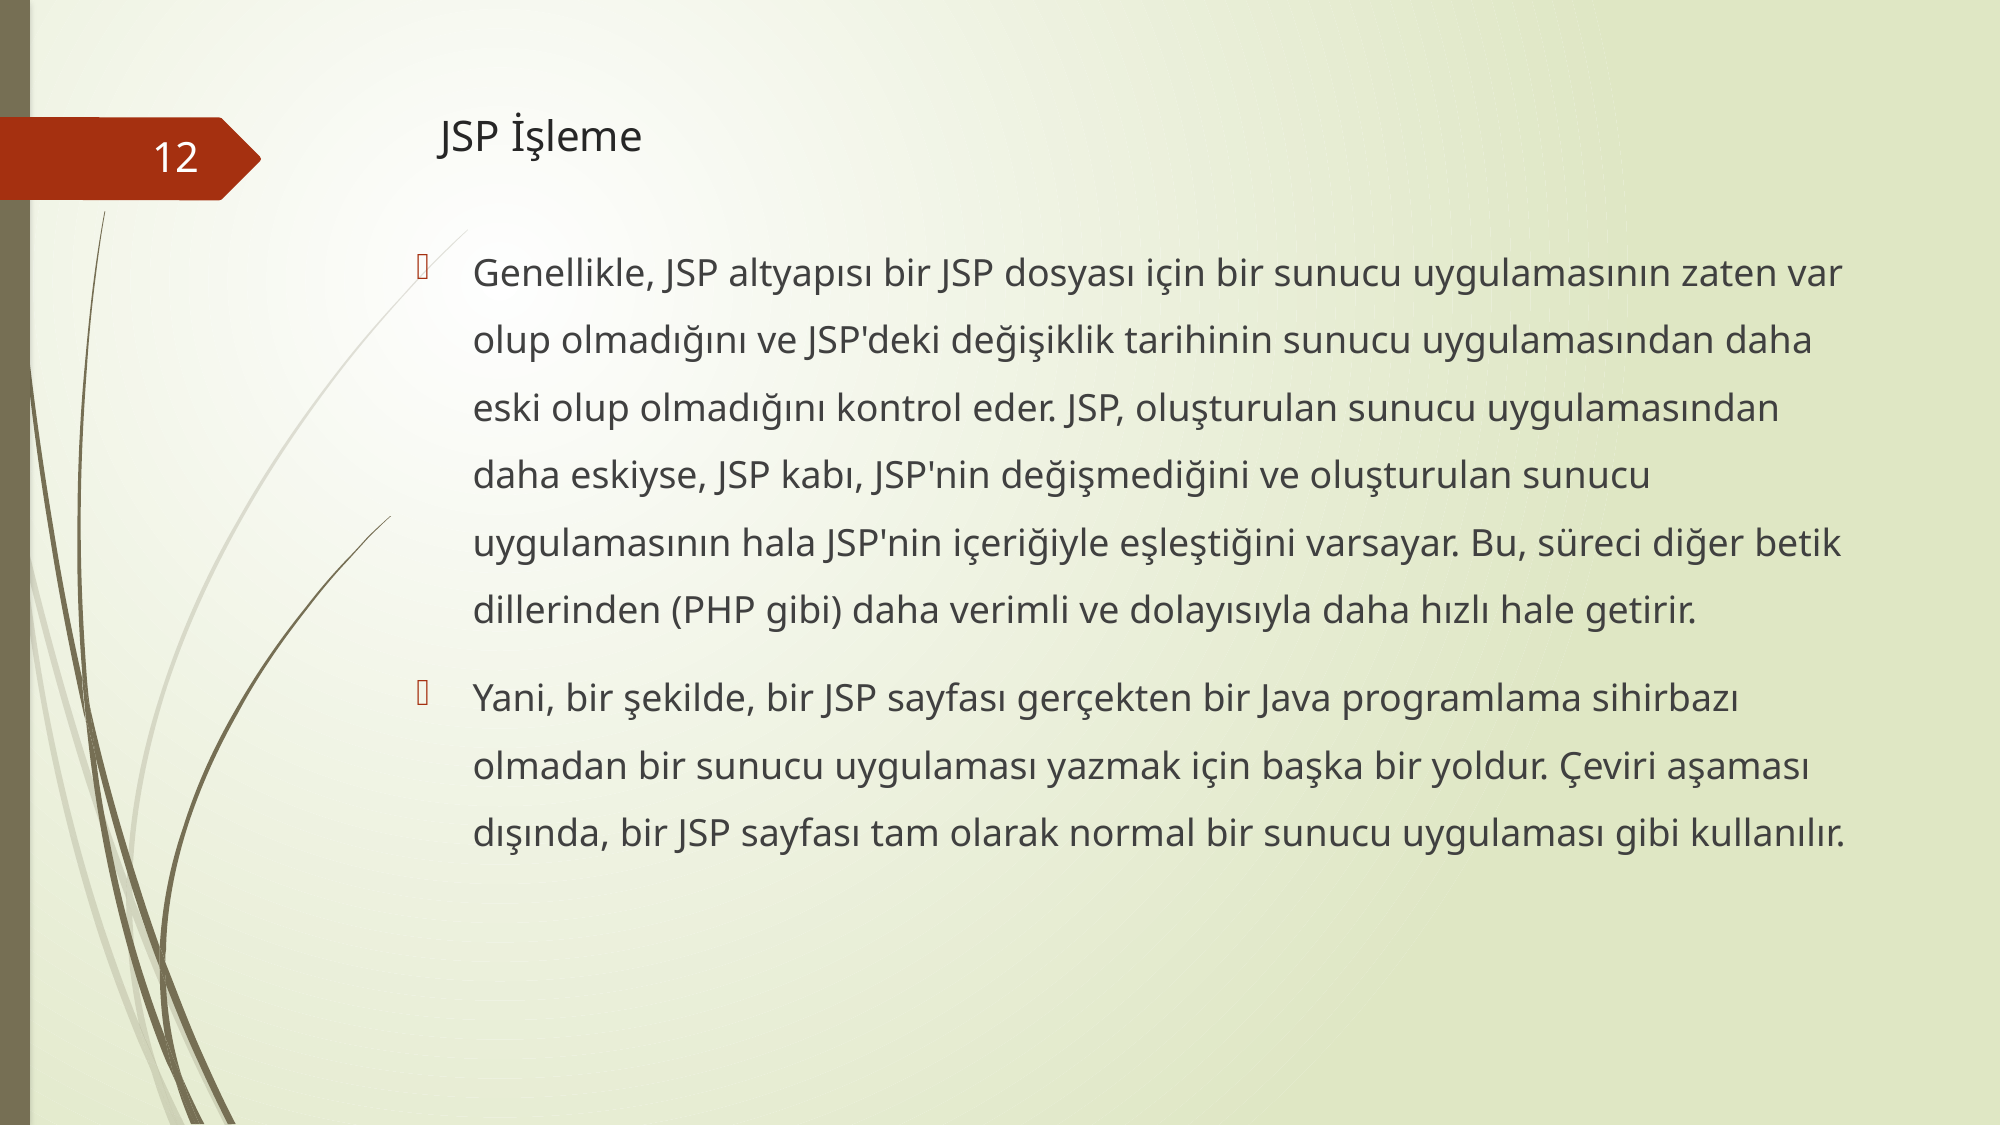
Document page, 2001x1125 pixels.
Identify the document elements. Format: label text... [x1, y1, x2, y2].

title JSP İşleme [425, 102, 1888, 219]
slide_number 12 [87, 129, 216, 190]
list Genellikle, JSP altyapısı bir JSP dosyası için bir sunucu uygulamasının zaten var olup olmadığını ve JSP'deki değişiklik tarihinin sunucu uygulamasından daha eski olup olmadığını kontrol eder. JSP, oluşturulan sunucu uygulamasından daha eskiyse, JSP kabı, JSP'nin değişmediğini ve oluşturulan sunucu uygulamasının hala JSP'nin içeriğiyle eşleştiğini varsayar. Bu, süreci diğer betik dillerinden (PHP gibi) daha verimli ve dolayısıyla daha hızlı hale getirir. Yani, bir şekilde, bir JSP sayfası gerçekten bir Java programlama sihirbazı olmadan bir sunucu uygulaması yazmak için başka bir yoldur. Çeviri aşaması dışında, bir JSP sayfası tam olarak normal bir sunucu uygulaması gibi kullanılır. [401, 218, 1864, 1087]
